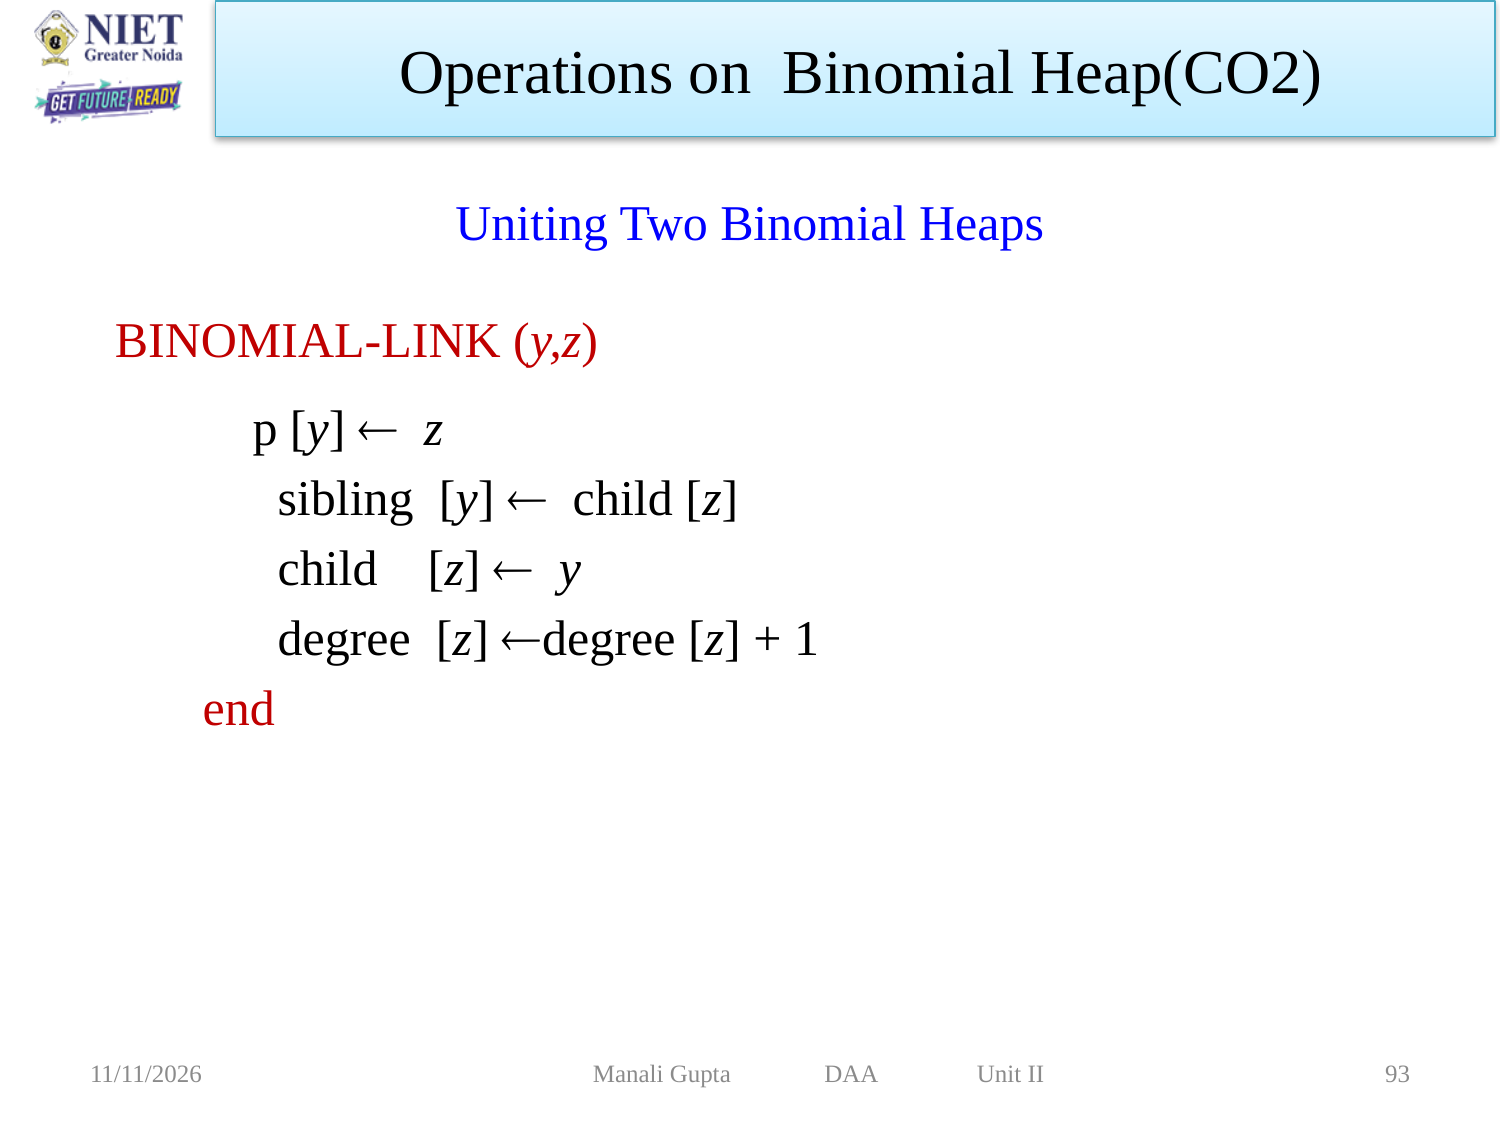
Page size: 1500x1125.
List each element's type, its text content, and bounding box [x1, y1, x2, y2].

picture [0, 0, 216, 135]
text_box Operations on Binomial Heap(CO2) [216, 0, 1496, 137]
slide_number 93 [1074, 1042, 1425, 1103]
slide_number 10-Nov-24 [75, 1042, 425, 1103]
footer Manali Gupta DAA Unit II [512, 1042, 1074, 1103]
title Uniting Two Binomial Heaps [75, 170, 1425, 271]
list BINOMIAL-LINK (y,z) p [y]  z sibling [y]  child [z] child [z]  y degree [z] degree [z] + 1 end [99, 299, 1425, 952]
